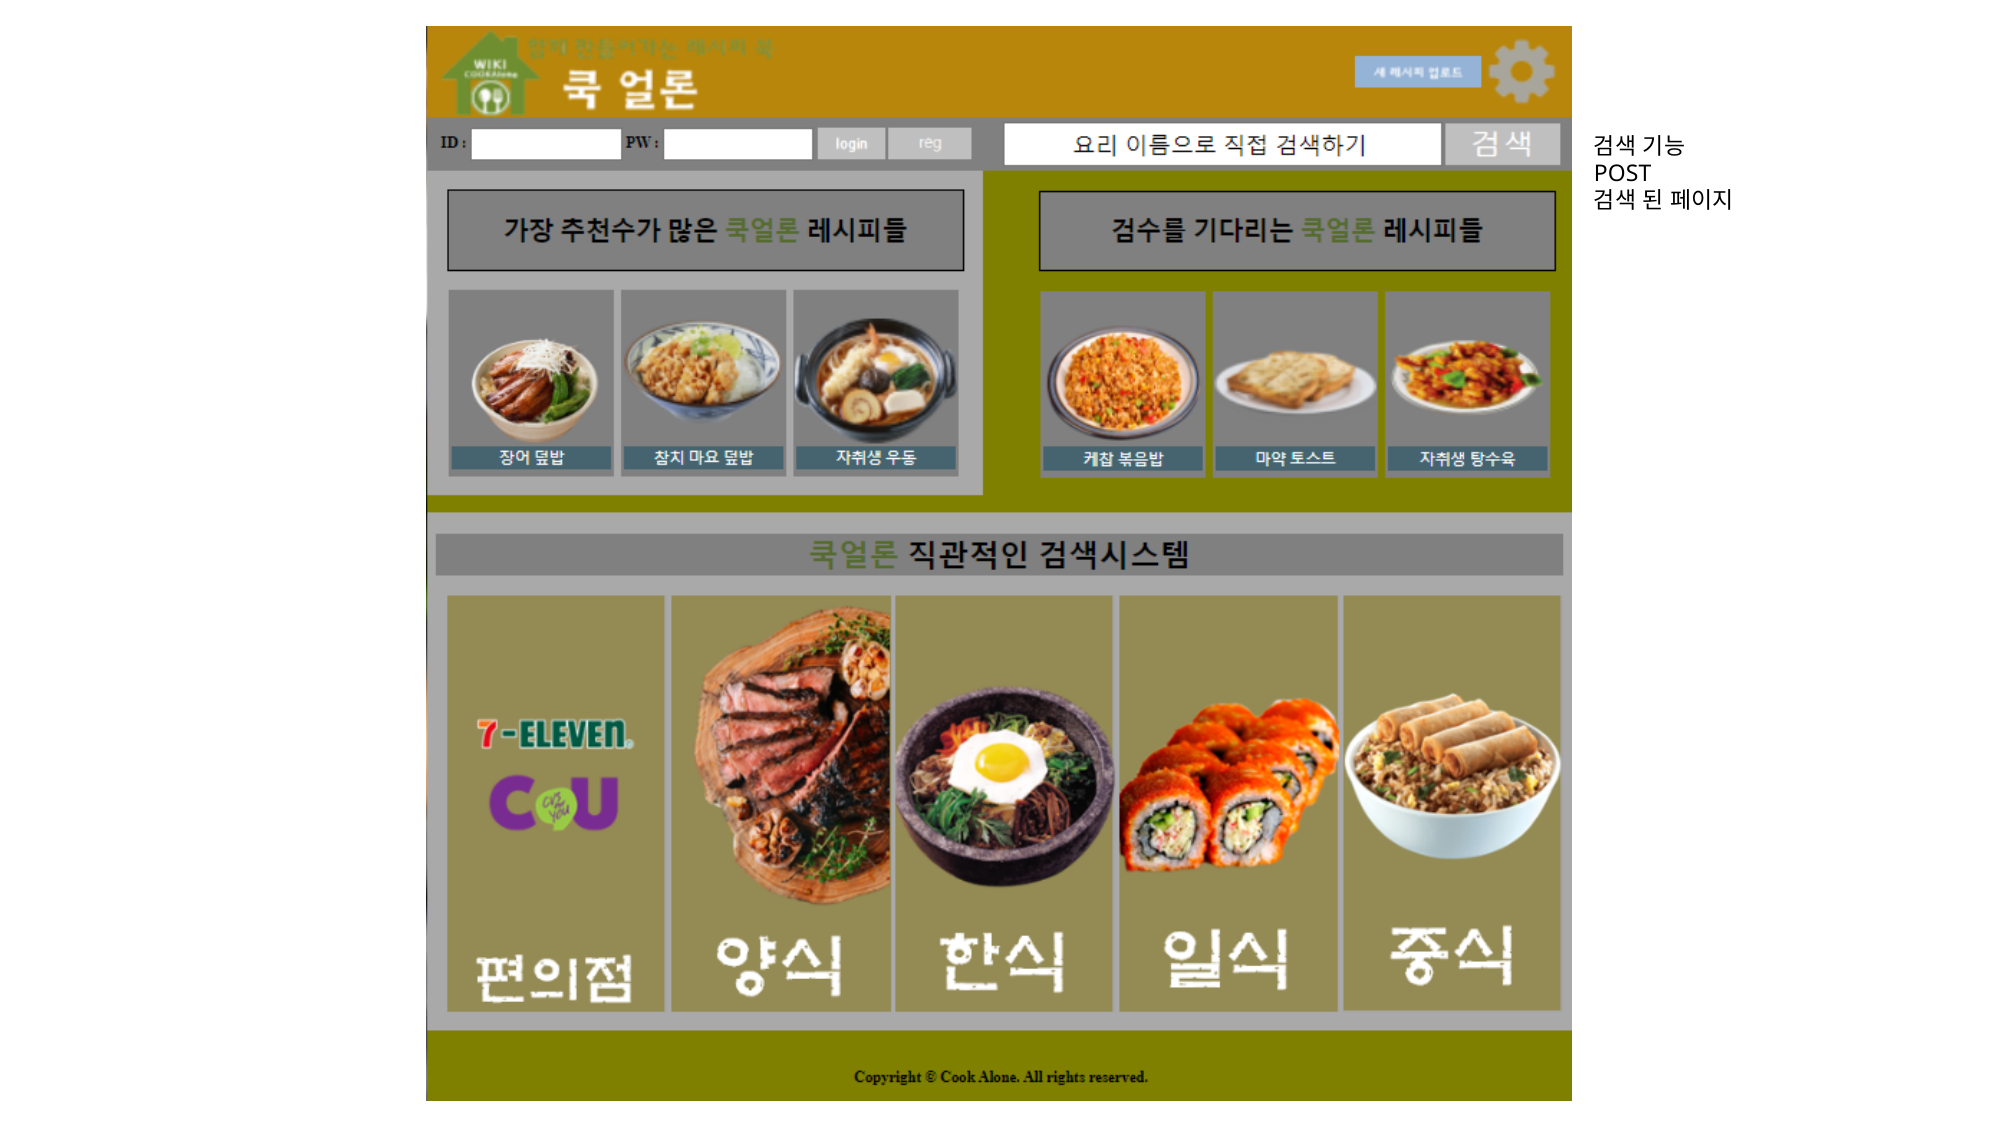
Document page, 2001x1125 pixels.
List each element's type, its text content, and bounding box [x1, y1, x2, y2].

picture [426, 26, 1572, 1101]
text_box 검색 기능 POST 검색 된 페이지 [1579, 123, 1750, 221]
